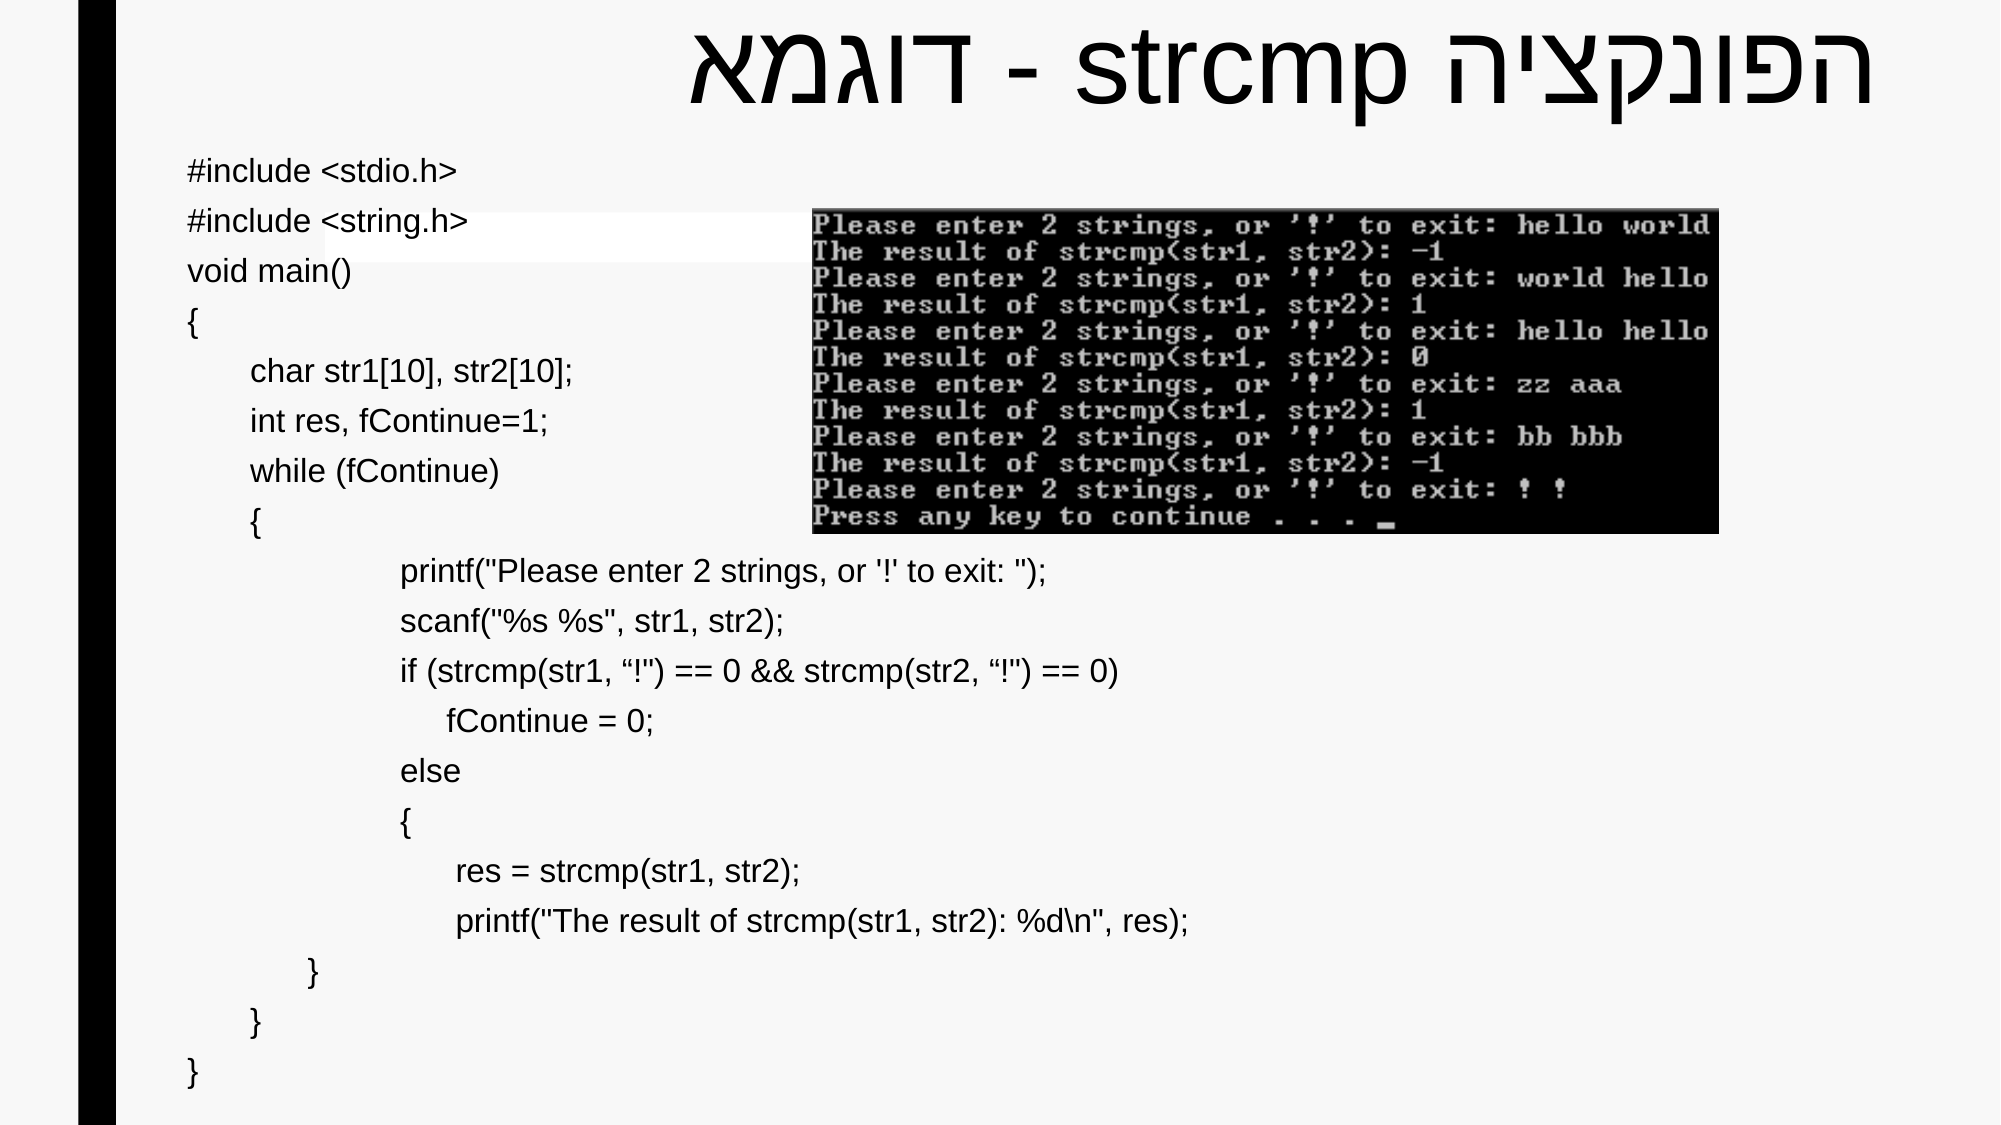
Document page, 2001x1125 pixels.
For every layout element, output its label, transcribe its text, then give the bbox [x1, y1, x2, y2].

title הפונקציה strcmp - דוגמא [211, 0, 1895, 170]
picture [812, 208, 1719, 534]
list #include <stdio.h> #include <string.h> void main() { char str1[10], str2[10]; int res, fContinue=1; while (fContinue) { printf("Please enter 2 strings, or '!' to exit: "); scanf("%s %s", str1, str2); if (strcmp(str1, “!") == 0 && strcmp(str2, “!") == 0) fContinue = 0; else { res = strcmp(str1, str2); printf("The result of strcmp(str1, str2): %d\n", res); } } } [172, 144, 1856, 1124]
